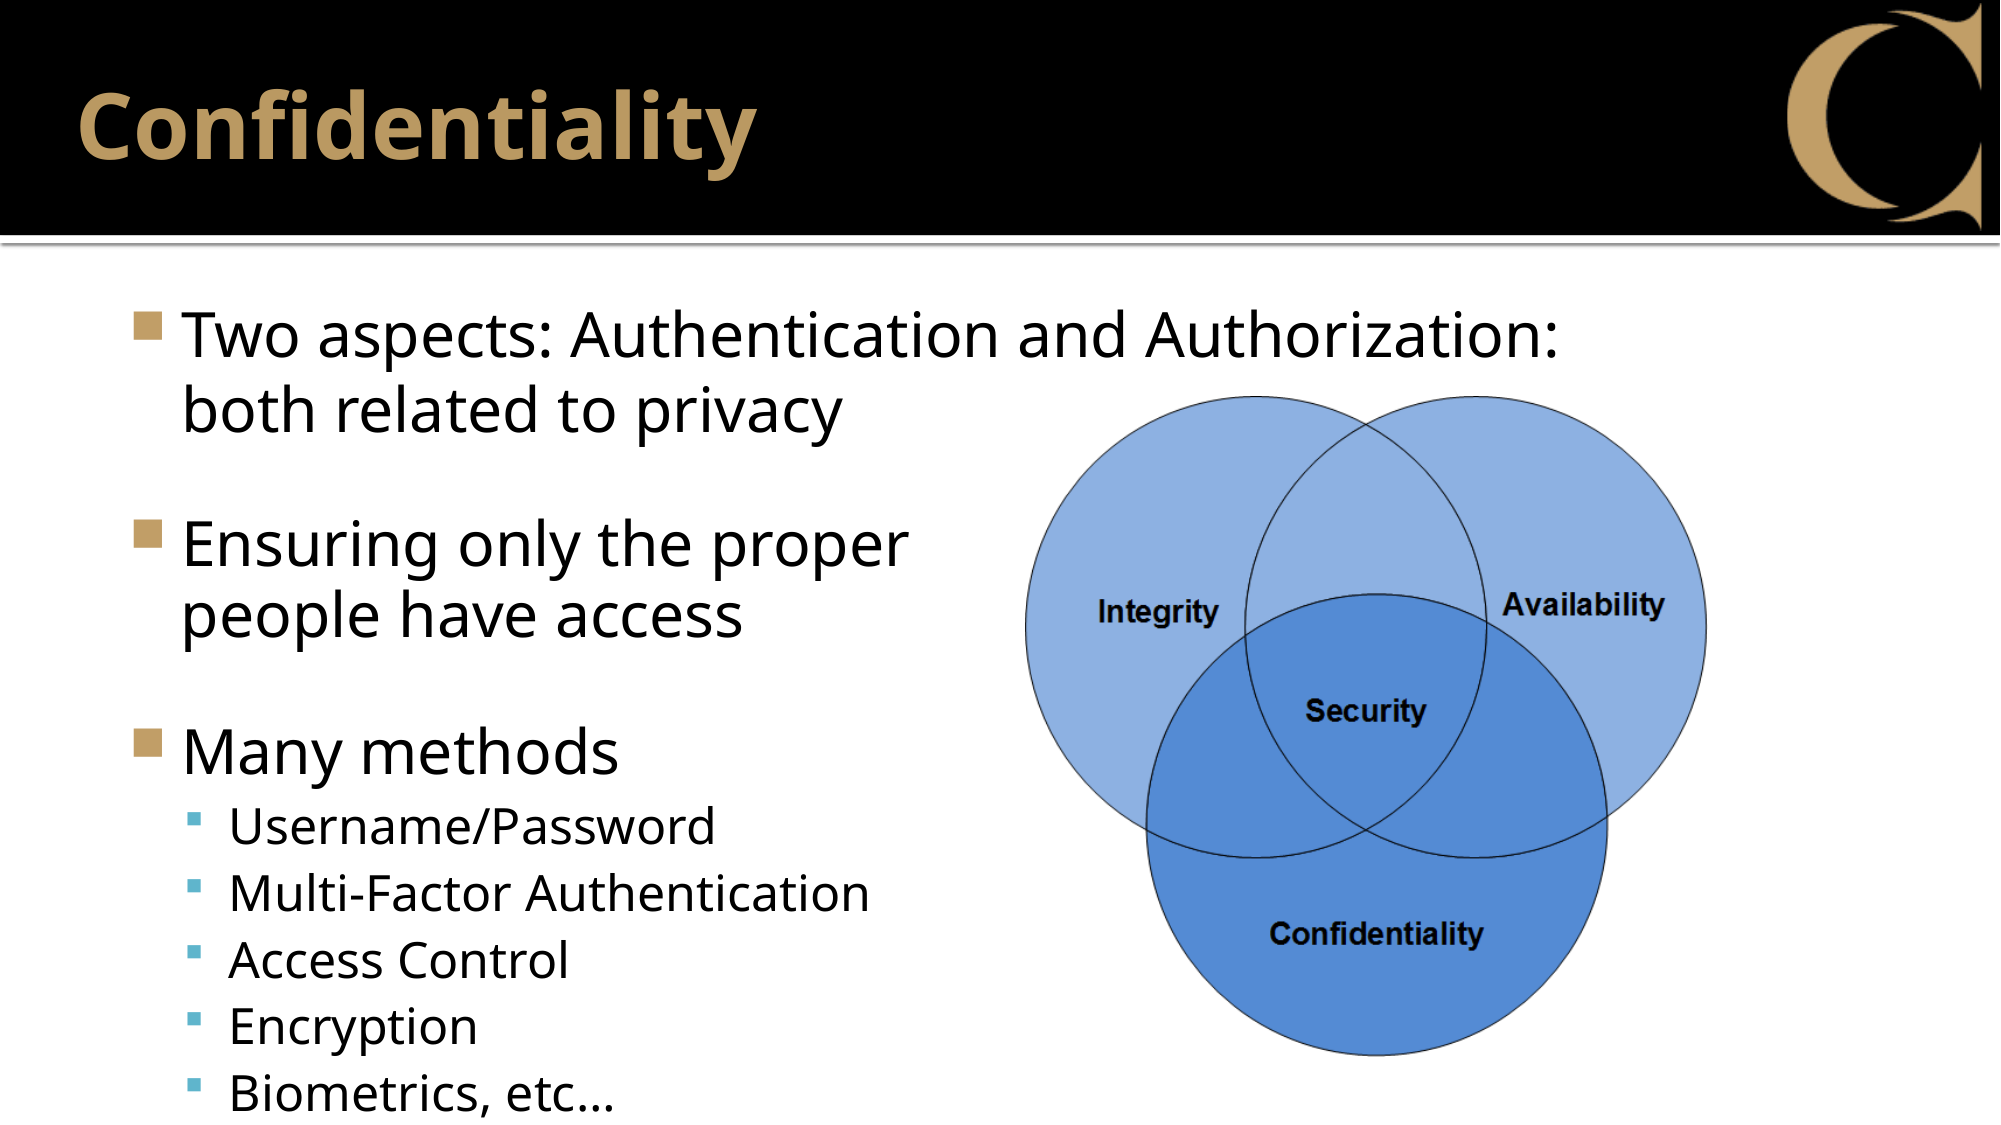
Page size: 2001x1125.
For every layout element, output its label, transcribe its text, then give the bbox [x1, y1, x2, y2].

title Confidentiality [75, 68, 1875, 180]
text_box Two aspects: Authentication and Authorization: both related to privacy Ensuring only the proper people have access Many methods Username/Password Multi-Factor Authentication Access Control Encryption Biometrics, etc… [126, 292, 1563, 1122]
picture [1787, 3, 1988, 231]
text_box [1025, 396, 1708, 1057]
picture [0, 244, 2000, 251]
